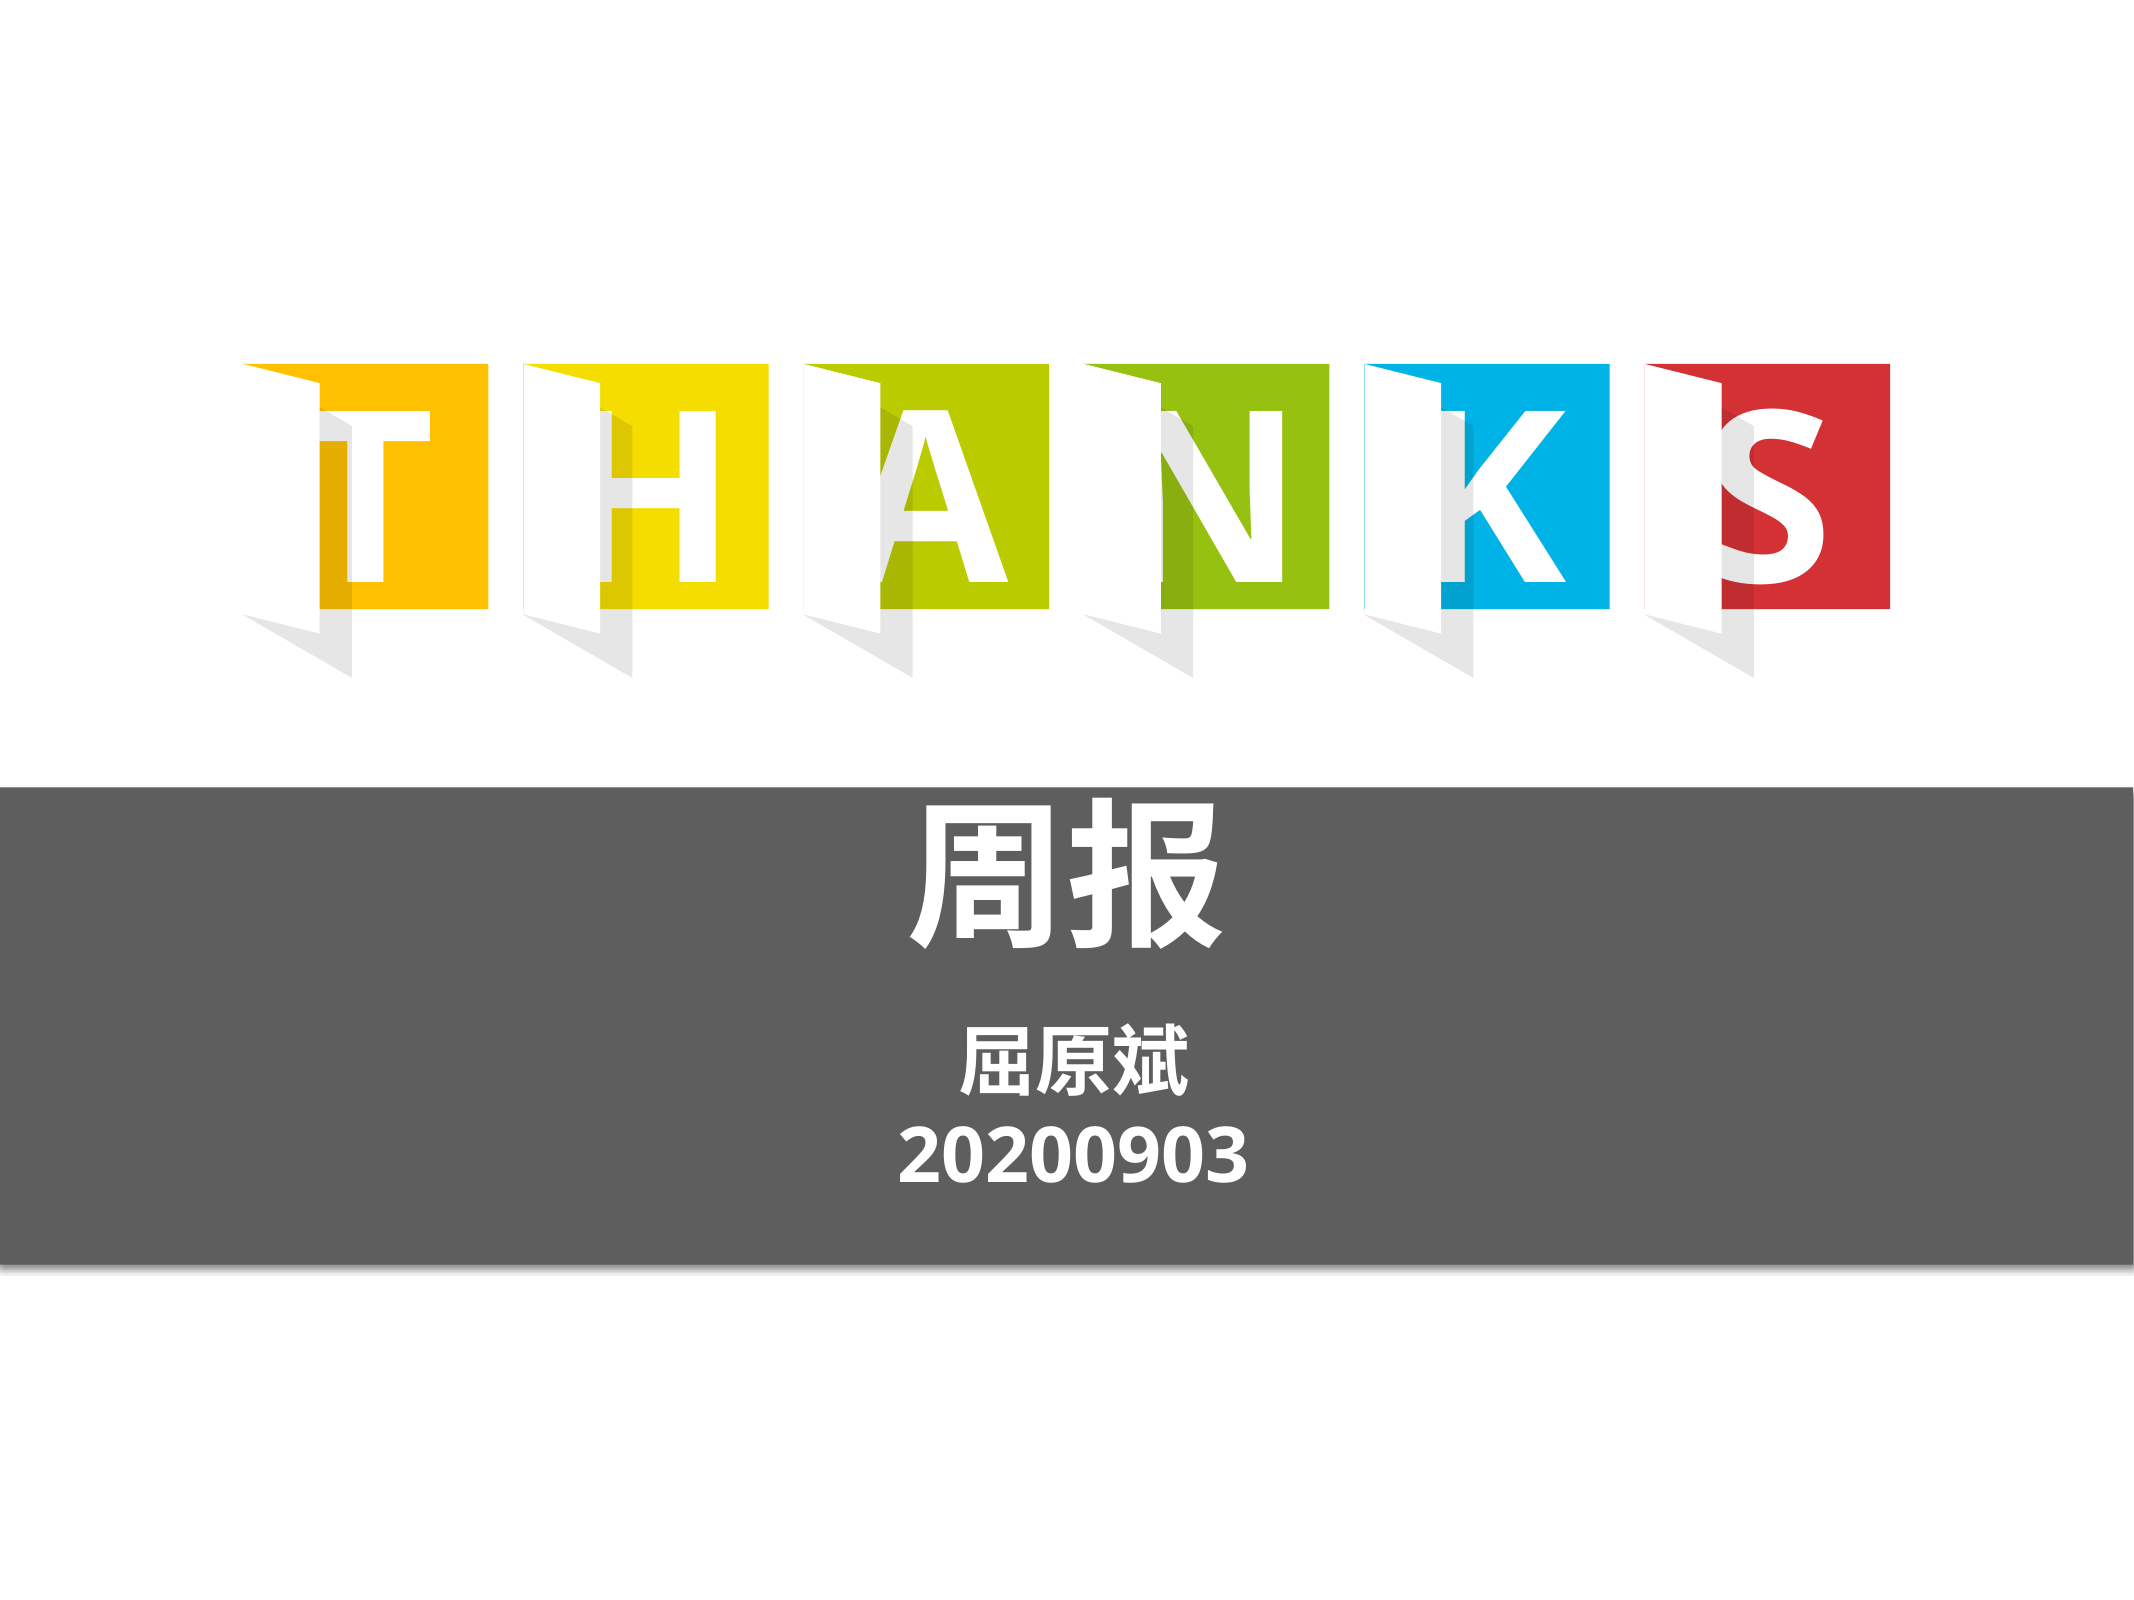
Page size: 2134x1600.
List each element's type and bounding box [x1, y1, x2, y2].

text_box [242, 335, 1891, 679]
text_box [0, 787, 2134, 1265]
